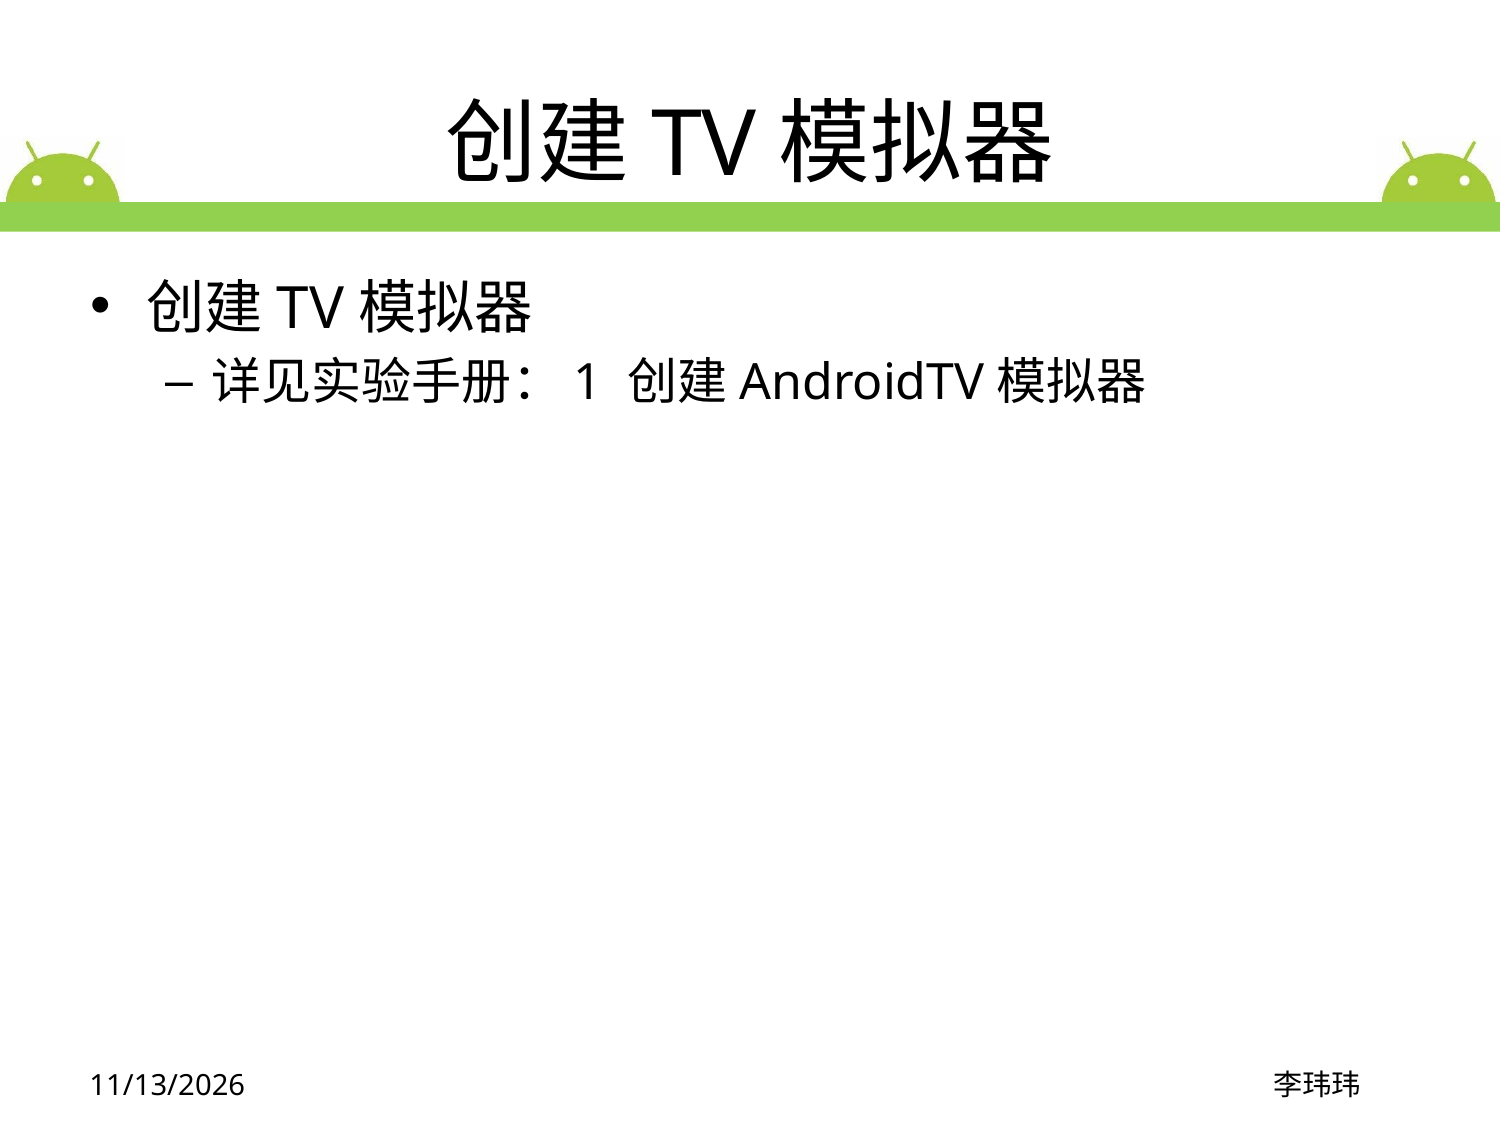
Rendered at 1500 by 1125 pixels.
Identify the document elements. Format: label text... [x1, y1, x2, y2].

picture [1425, 137, 1500, 202]
picture [0, 137, 75, 202]
title 创建TV模拟器 [75, 45, 1425, 233]
list 创建TV模拟器 详见实验手册：1 创建AndroidTV模拟器 [75, 262, 1425, 1005]
